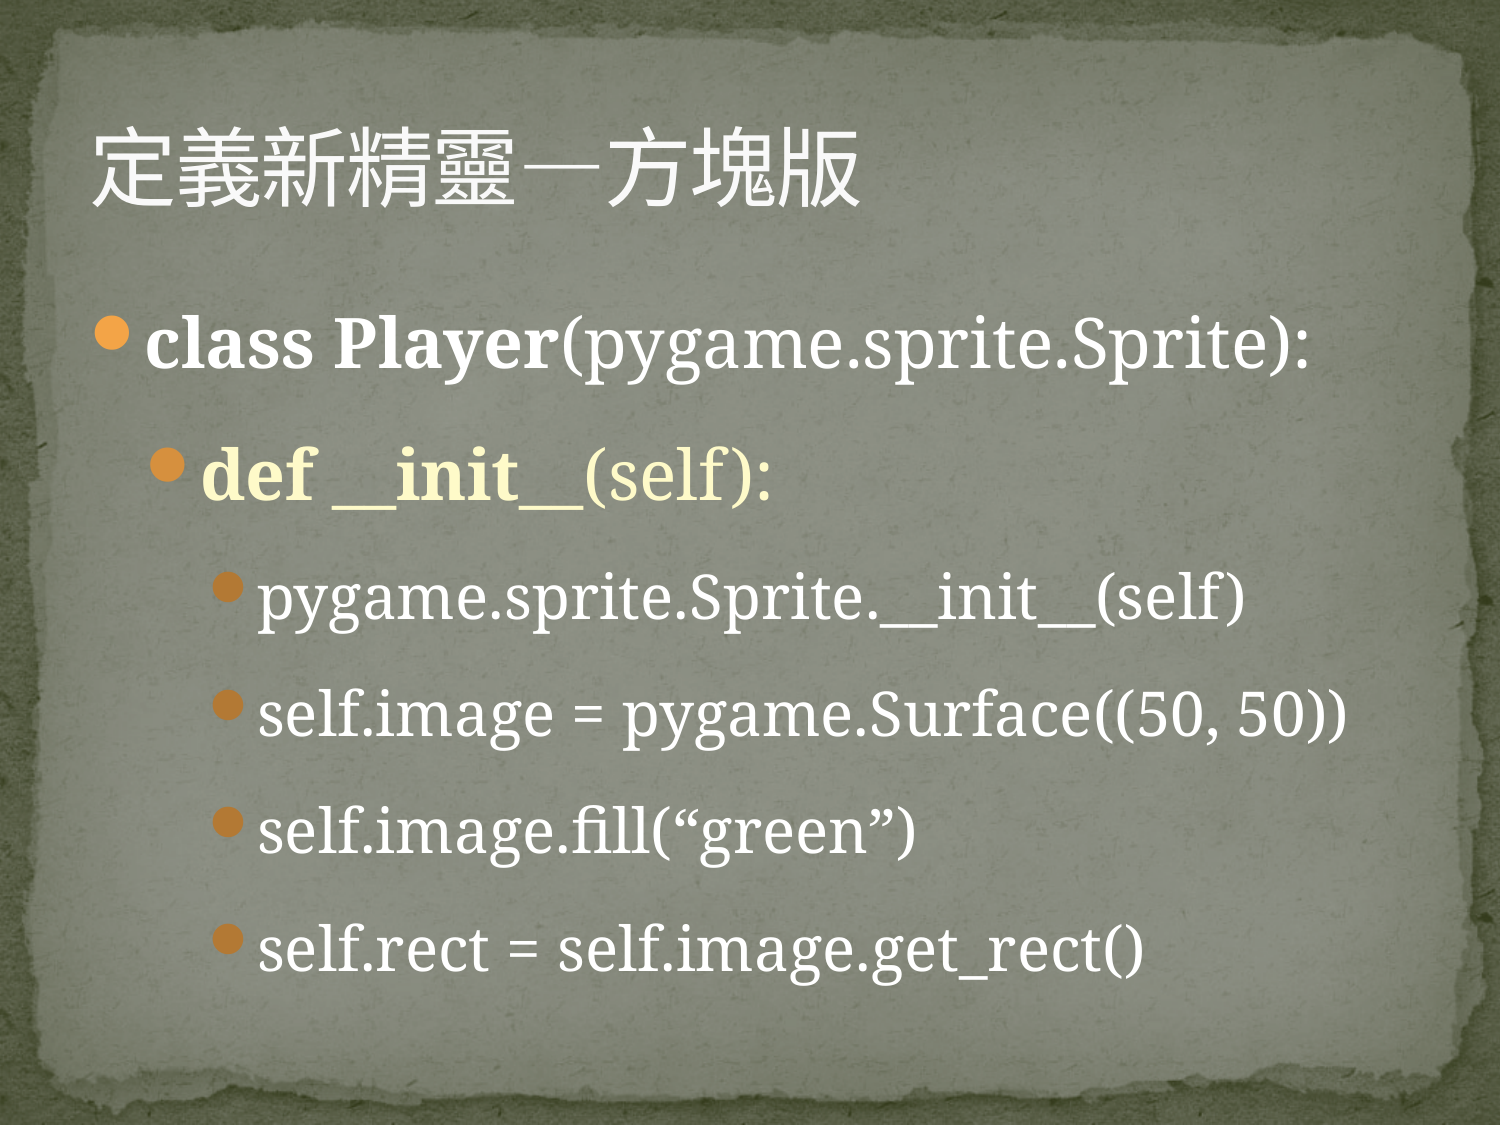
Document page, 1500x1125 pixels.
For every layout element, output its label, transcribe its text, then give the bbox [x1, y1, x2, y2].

title 定義新精靈—方塊版 [74, 24, 1425, 225]
list class Player(pygame.sprite.Sprite): def __init__(self): pygame.sprite.Sprite.__init__(self) self.image = pygame.Surface((50, 50)) self.image.fill(“green”) self.rect = self.image.get_rect() [75, 249, 1425, 1000]
